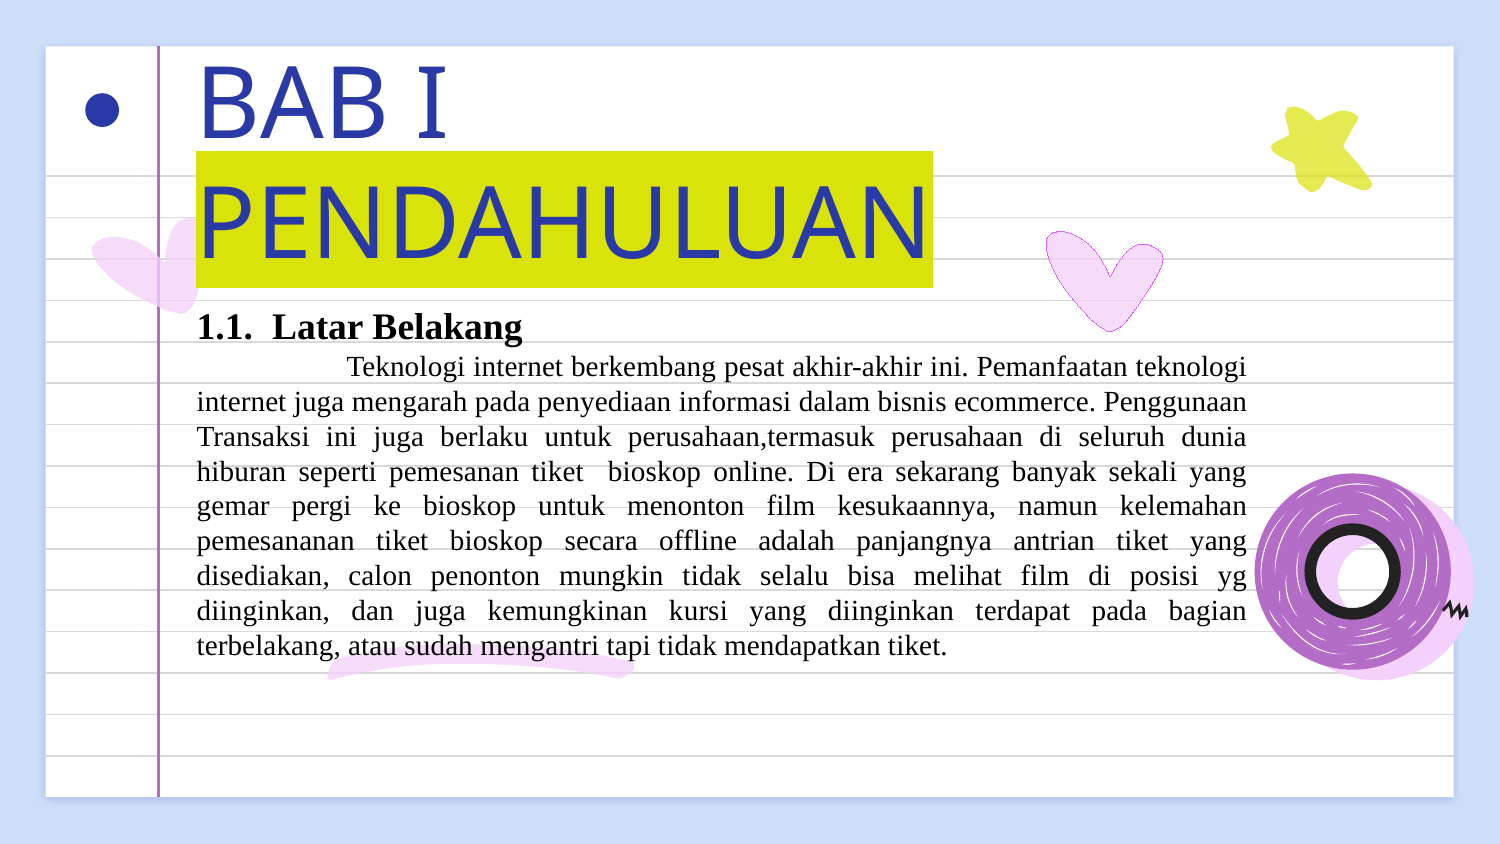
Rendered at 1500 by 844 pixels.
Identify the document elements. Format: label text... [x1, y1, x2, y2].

text_box 1.1. Latar Belakang Teknologi internet berkembang pesat akhir-akhir ini. Pemanfaatan teknologi internet juga mengarah pada penyediaan informasi dalam bisnis ecommerce. Penggunaan Transaksi ini juga berlaku untuk perusahaan,termasuk perusahaan di seluruh dunia hiburan seperti pemesanan tiket bioskop online. Di era sekarang banyak sekali yang gemar pergi ke bioskop untuk menonton film kesukaannya, namun kelemahan pemesananan tiket bioskop secara offline adalah panjangnya antrian tiket yang disediakan, calon penonton mungkin tidak selalu bisa melihat film di posisi yg diinginkan, dan juga kemungkinan kursi yang diinginkan terdapat pada bagian terbelakang, atau sudah mengantri tapi tidak mendapatkan tiket. [181, 294, 1263, 669]
text_box [1271, 106, 1373, 193]
text_box [1046, 231, 1164, 332]
text_box [327, 669, 384, 680]
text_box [1240, 473, 1489, 681]
title BAB I PENDAHULUAN [180, 7, 1005, 310]
text_box [559, 669, 634, 679]
